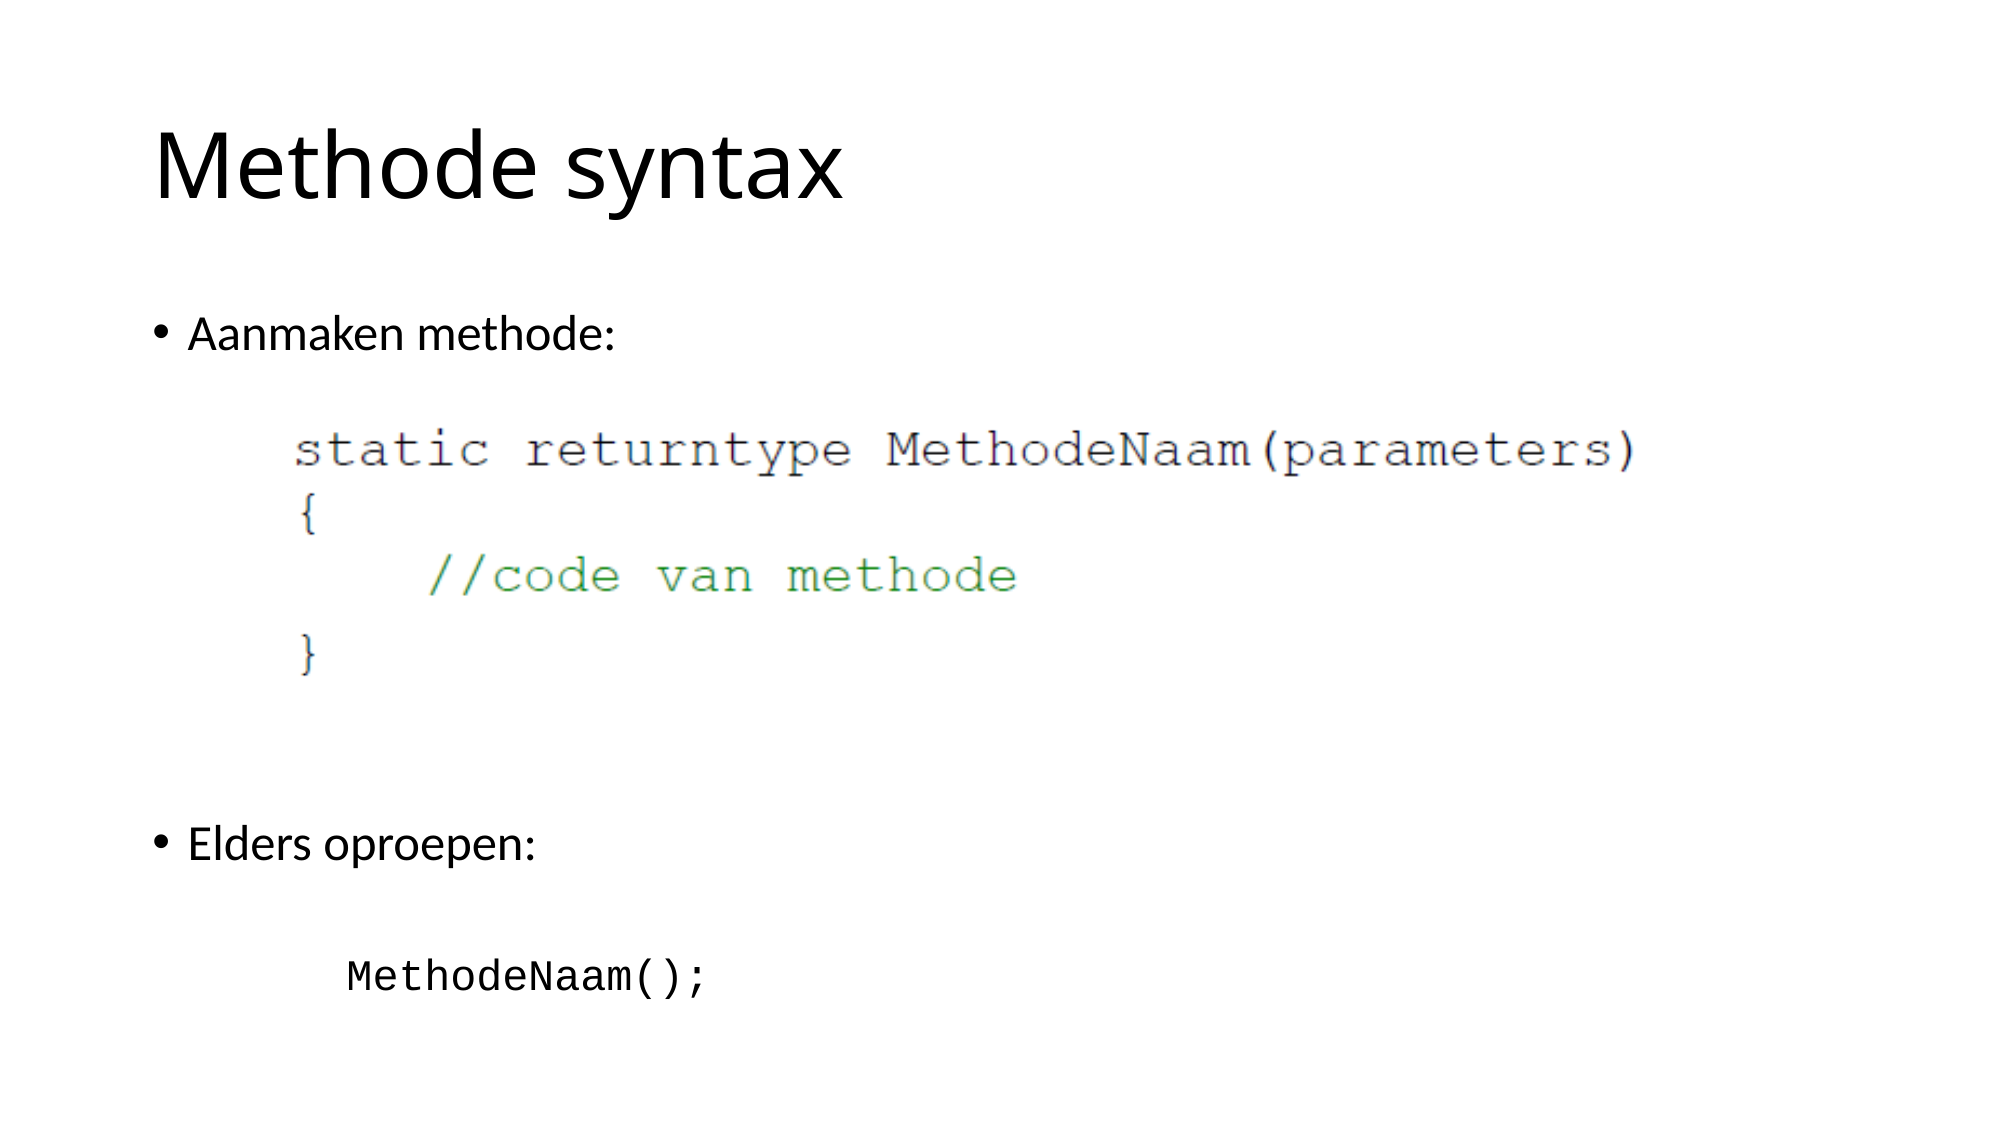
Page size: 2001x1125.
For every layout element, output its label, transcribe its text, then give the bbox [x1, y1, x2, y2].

picture [237, 366, 1763, 713]
list Aanmaken methode: Elders oproepen: MethodeNaam(); [137, 299, 1863, 1014]
title Methode syntax [137, 59, 1863, 278]
